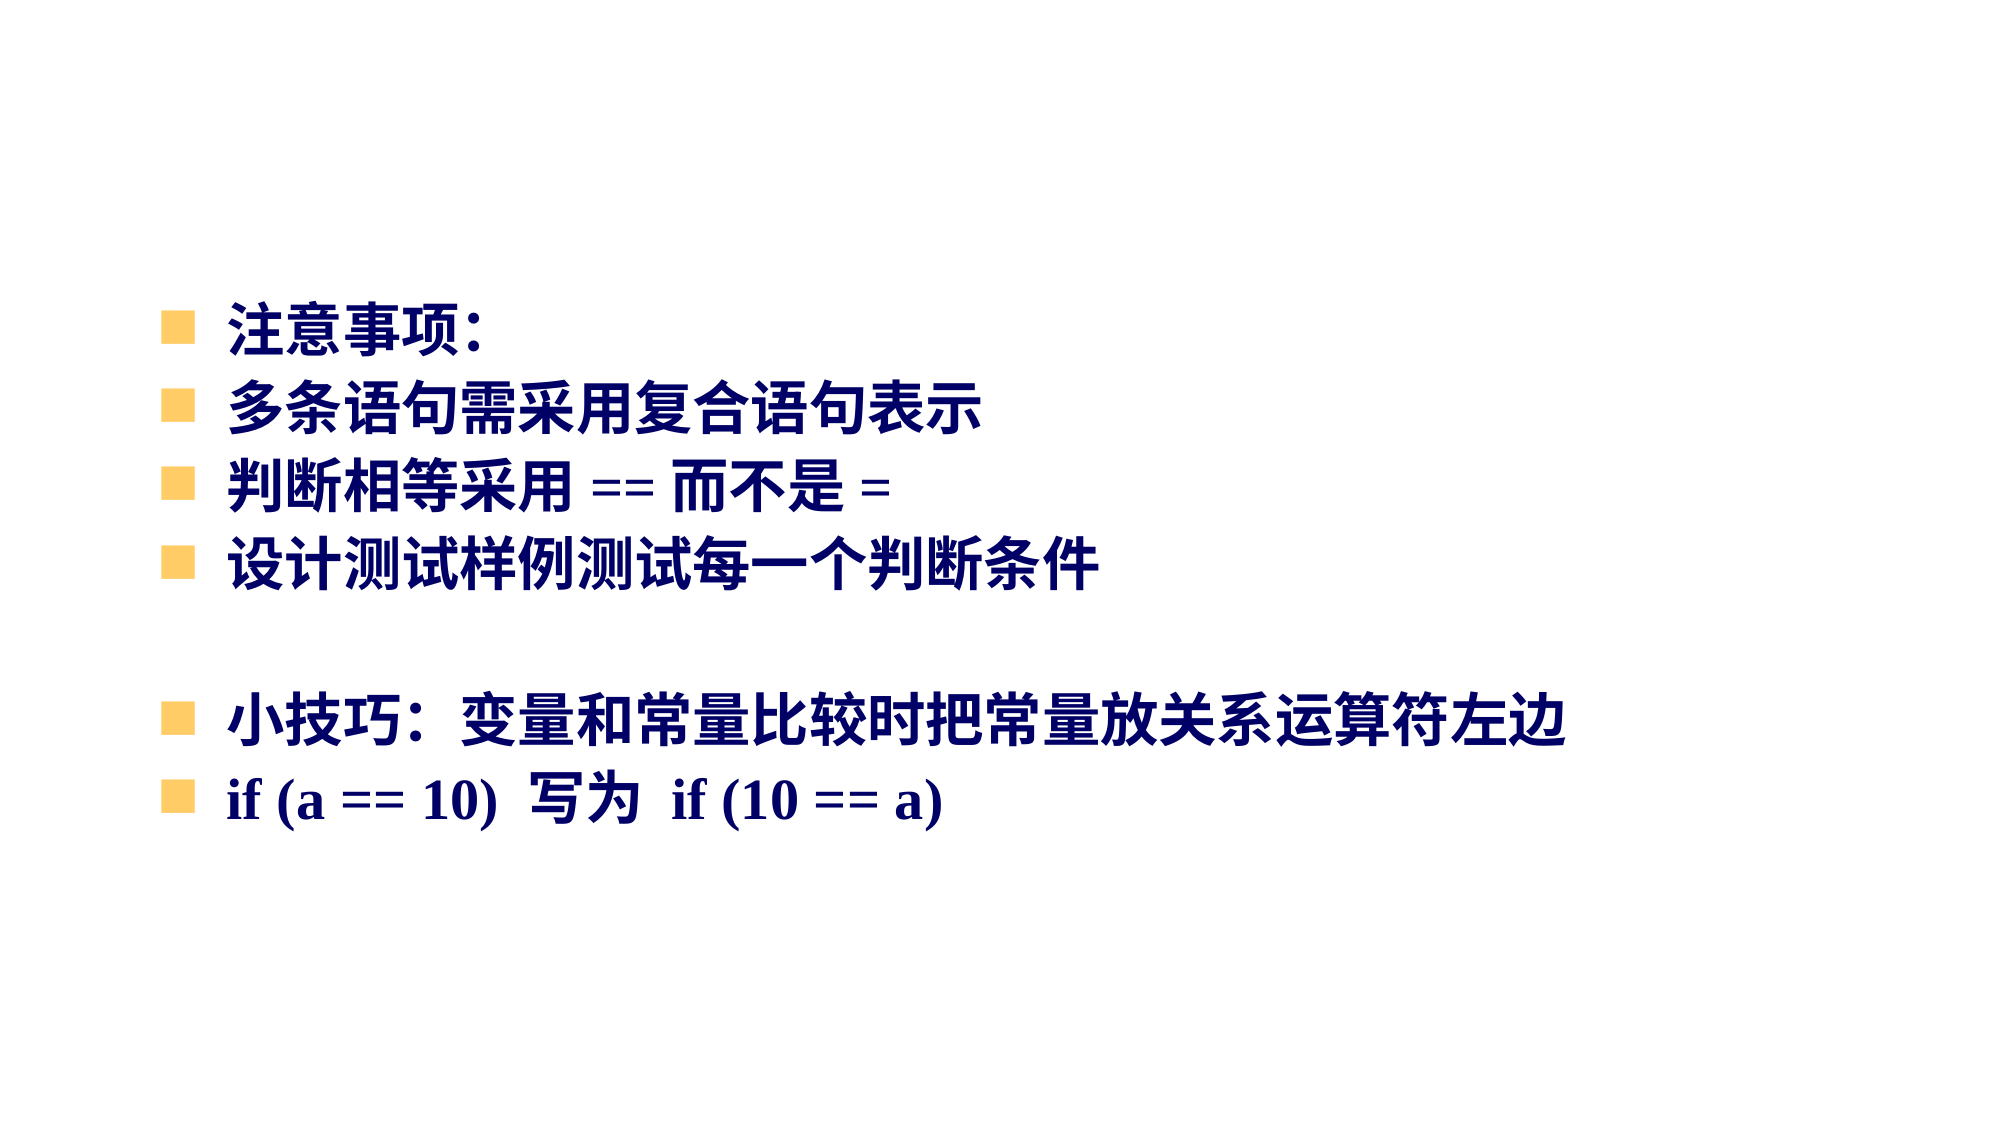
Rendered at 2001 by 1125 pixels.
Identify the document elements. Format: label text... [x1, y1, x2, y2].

list 注意事项： 多条语句需采用复合语句表示 判断相等采用==而不是= 设计测试样例测试每一个判断条件 小技巧：变量和常量比较时把常量放关系运算符左边 if (a == 10) 写为 if (10 == a) [149, 290, 1851, 1048]
